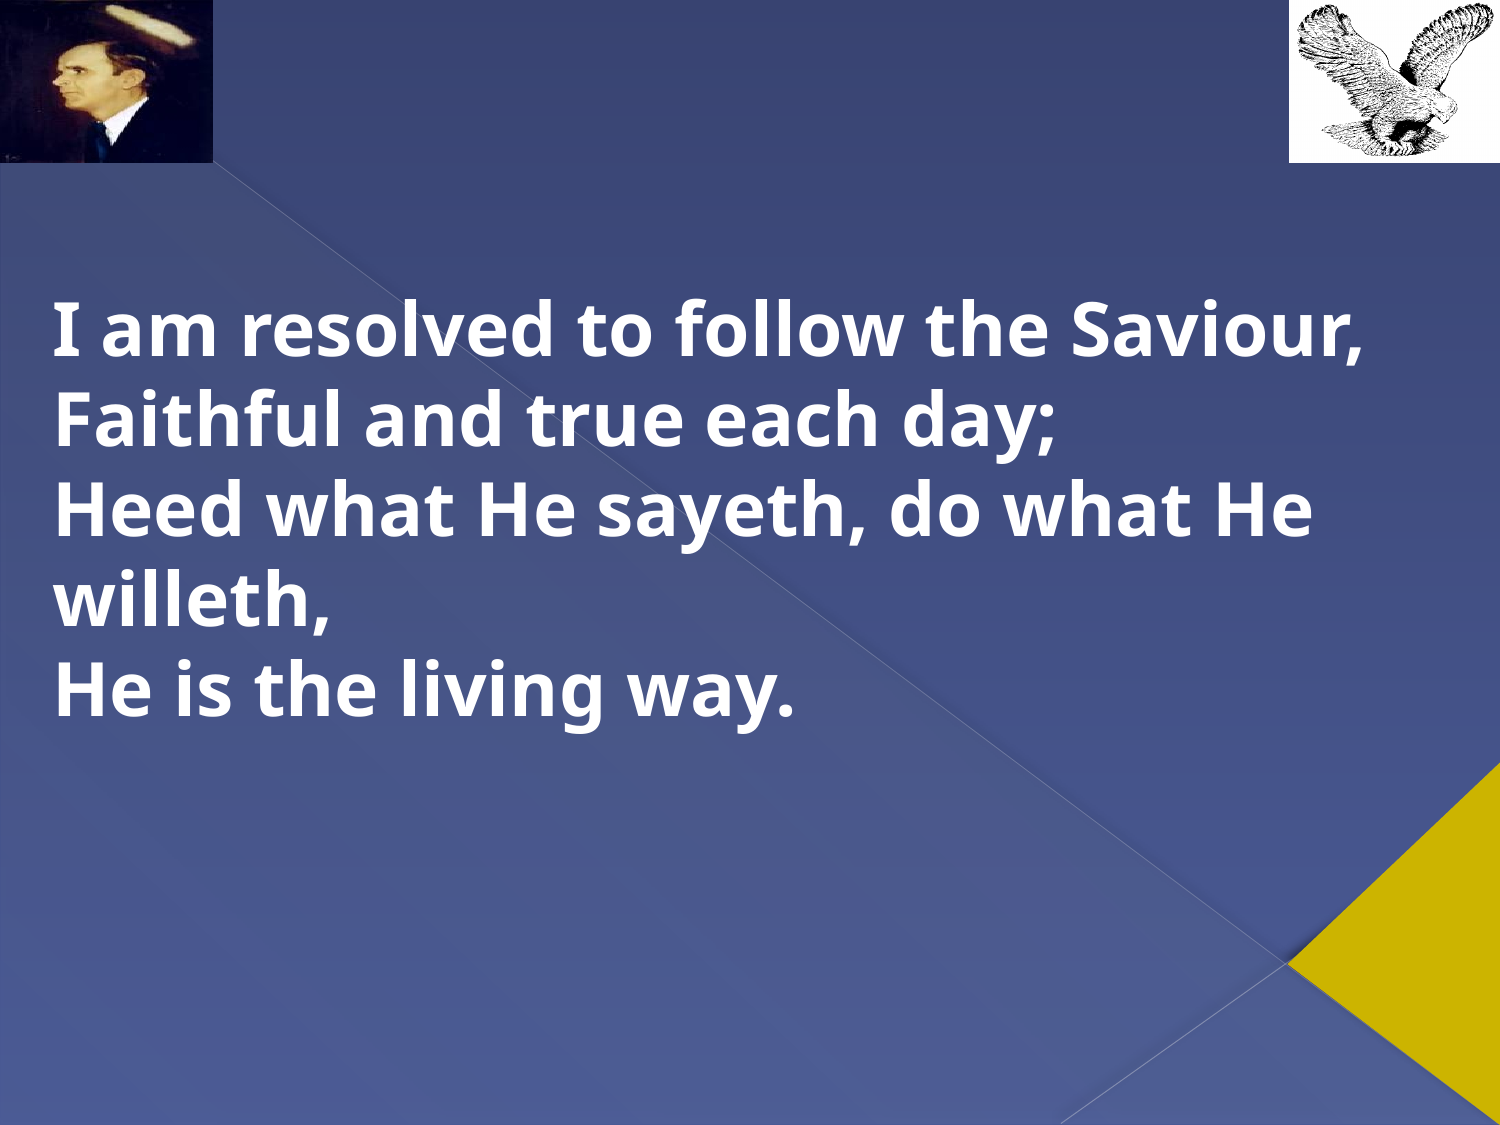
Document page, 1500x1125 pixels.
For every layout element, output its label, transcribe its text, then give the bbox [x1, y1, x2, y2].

picture [1288, 0, 1500, 163]
text_box I am resolved to follow the Saviour, Faithful and true each day; Heed what He sayeth, do what He willeth, He is the living way. [37, 183, 1500, 739]
text_box [1285, 760, 1500, 1125]
picture [0, 0, 213, 163]
